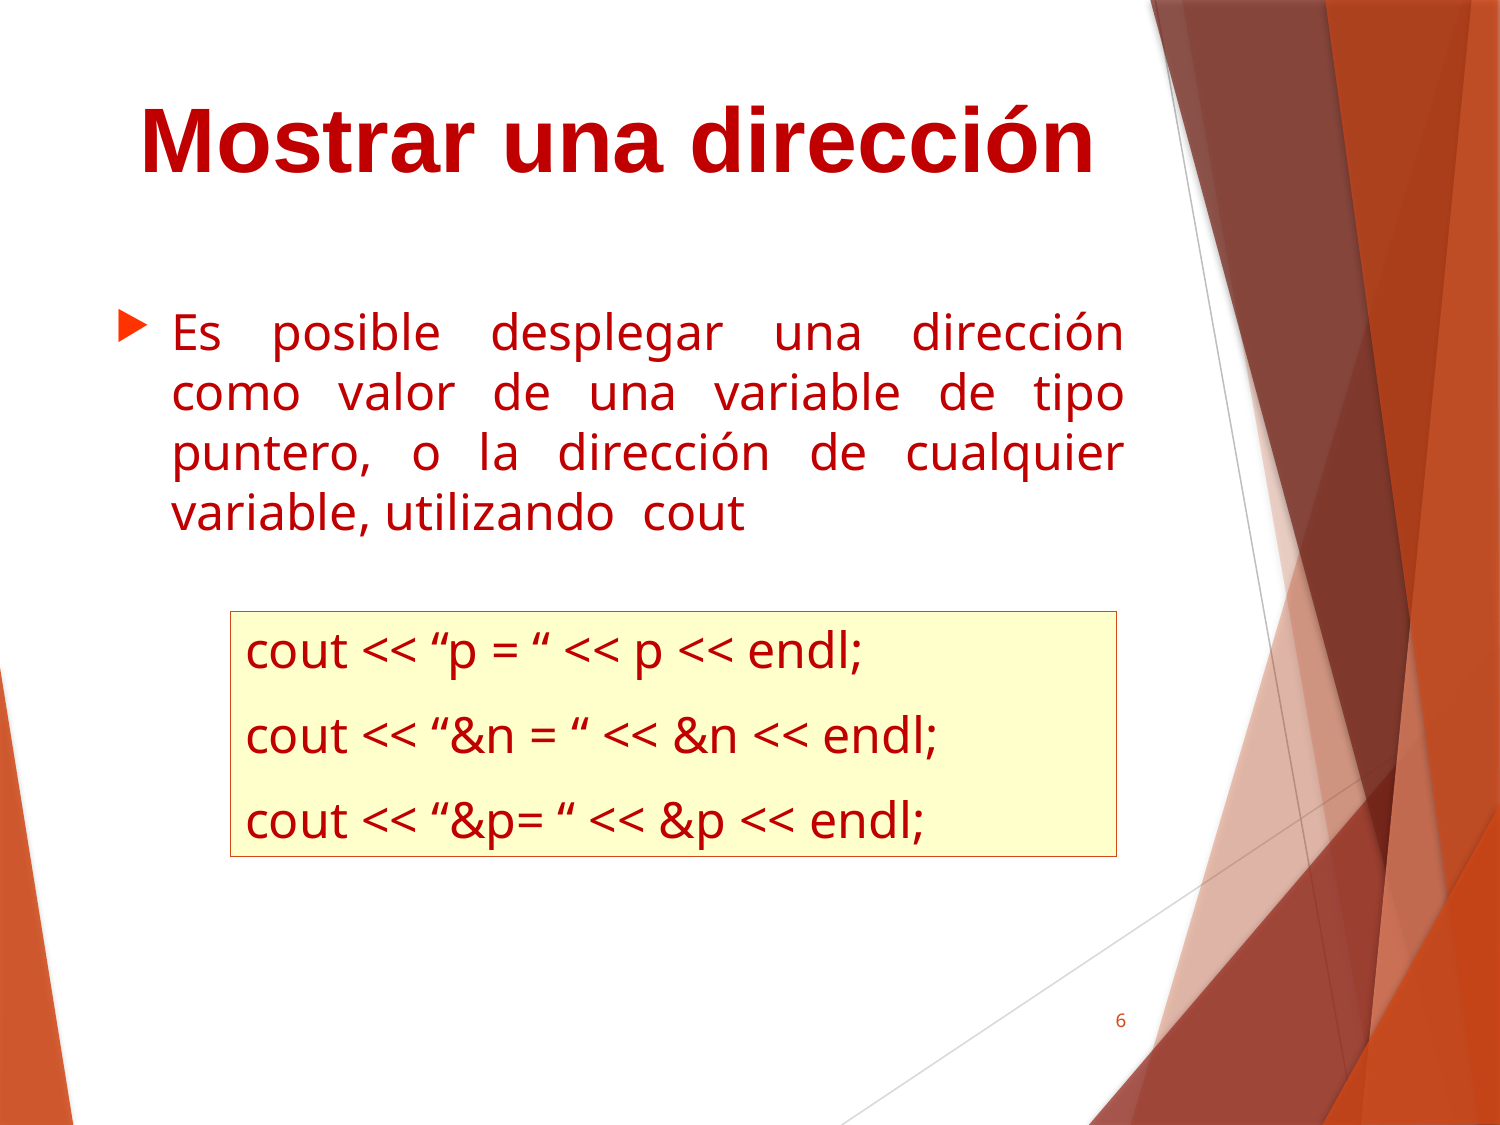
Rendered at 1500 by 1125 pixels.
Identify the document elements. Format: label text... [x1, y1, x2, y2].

slide_number 6 [1057, 991, 1142, 1051]
text_box cout << “p = “ << p << endl; cout << “&n = “ << &n << endl; cout << “&p= “ << &p << endl; [230, 611, 1117, 857]
text_box Mostrar una dirección [125, 104, 1391, 200]
list Es posible desplegar una dirección como valor de una variable de tipo puntero, o la dirección de cualquier variable, utilizando cout [99, 293, 1142, 930]
